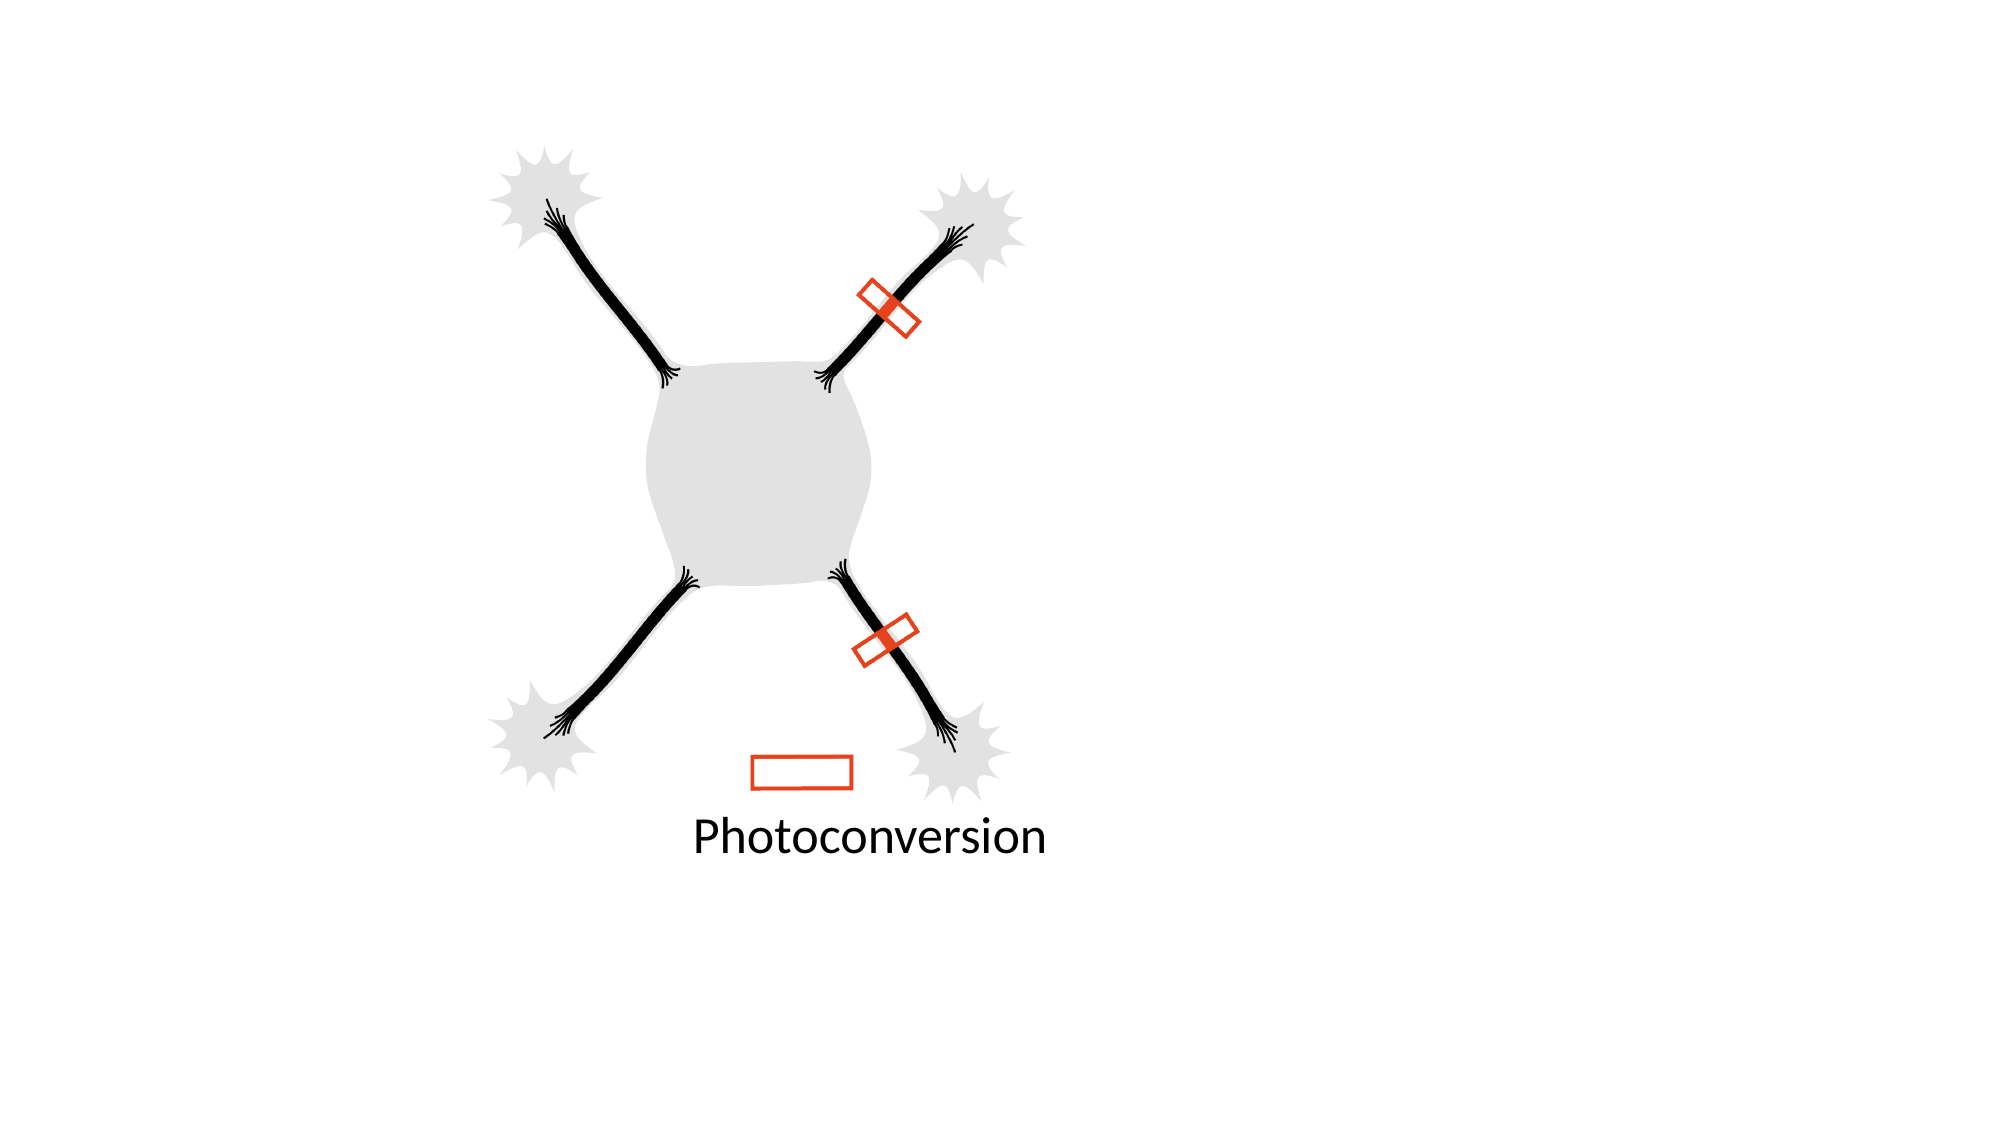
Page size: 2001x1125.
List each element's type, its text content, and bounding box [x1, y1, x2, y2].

text_box Photoconversion [678, 794, 1063, 872]
picture [477, 139, 1035, 812]
